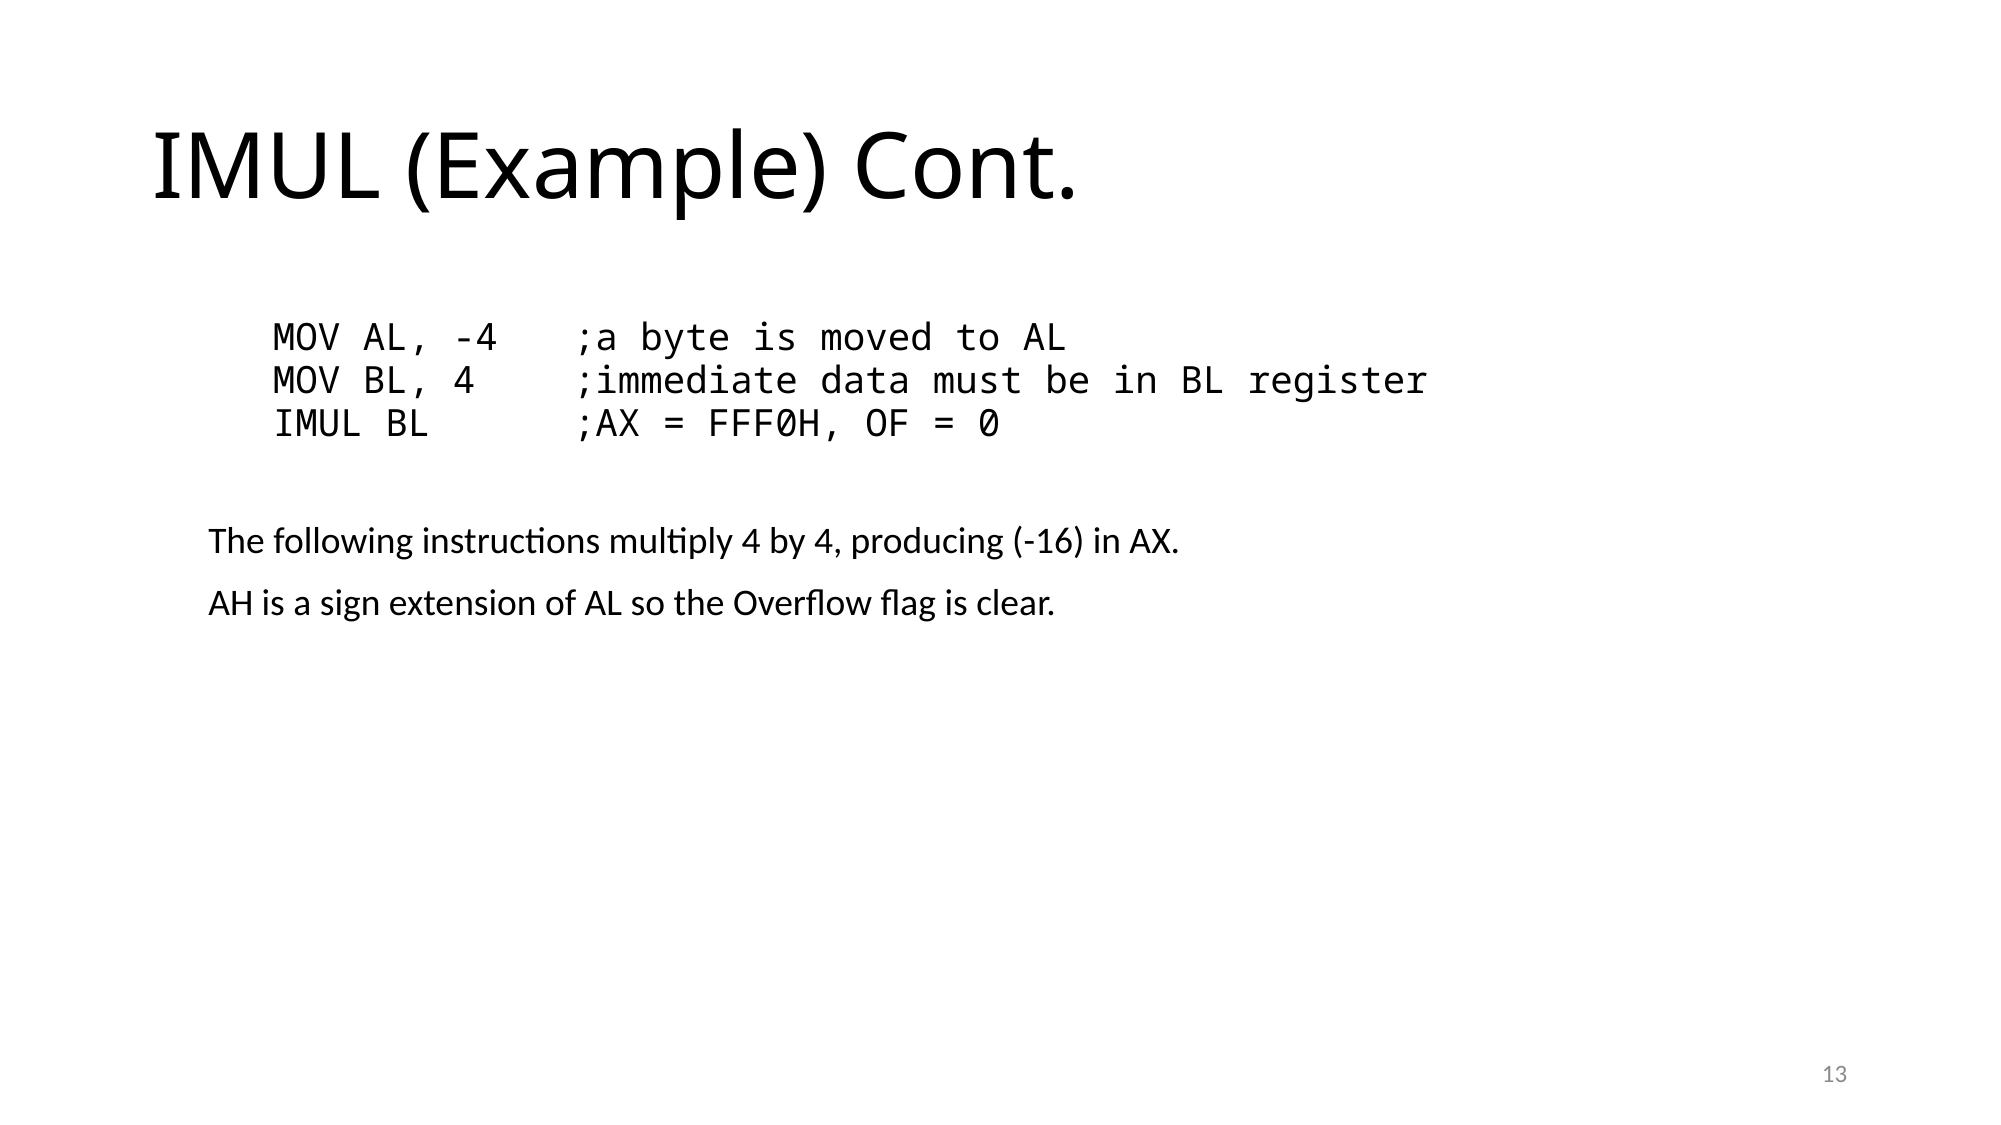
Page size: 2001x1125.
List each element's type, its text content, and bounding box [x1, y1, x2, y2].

title IMUL (Example) Cont. [137, 59, 1863, 278]
list MOV AL, -4 ;a byte is moved to AL MOV BL, 4 ;immediate data must be in BL register IMUL BL ;AX = FFF0H, OF = 0 [257, 324, 1897, 486]
slide_number 13 [1412, 1042, 1863, 1103]
text_box The following instructions multiply 4 by 4, producing (-16) in AX. AH is a sign extension of AL so the Overflow flag is clear. [193, 514, 1807, 657]
